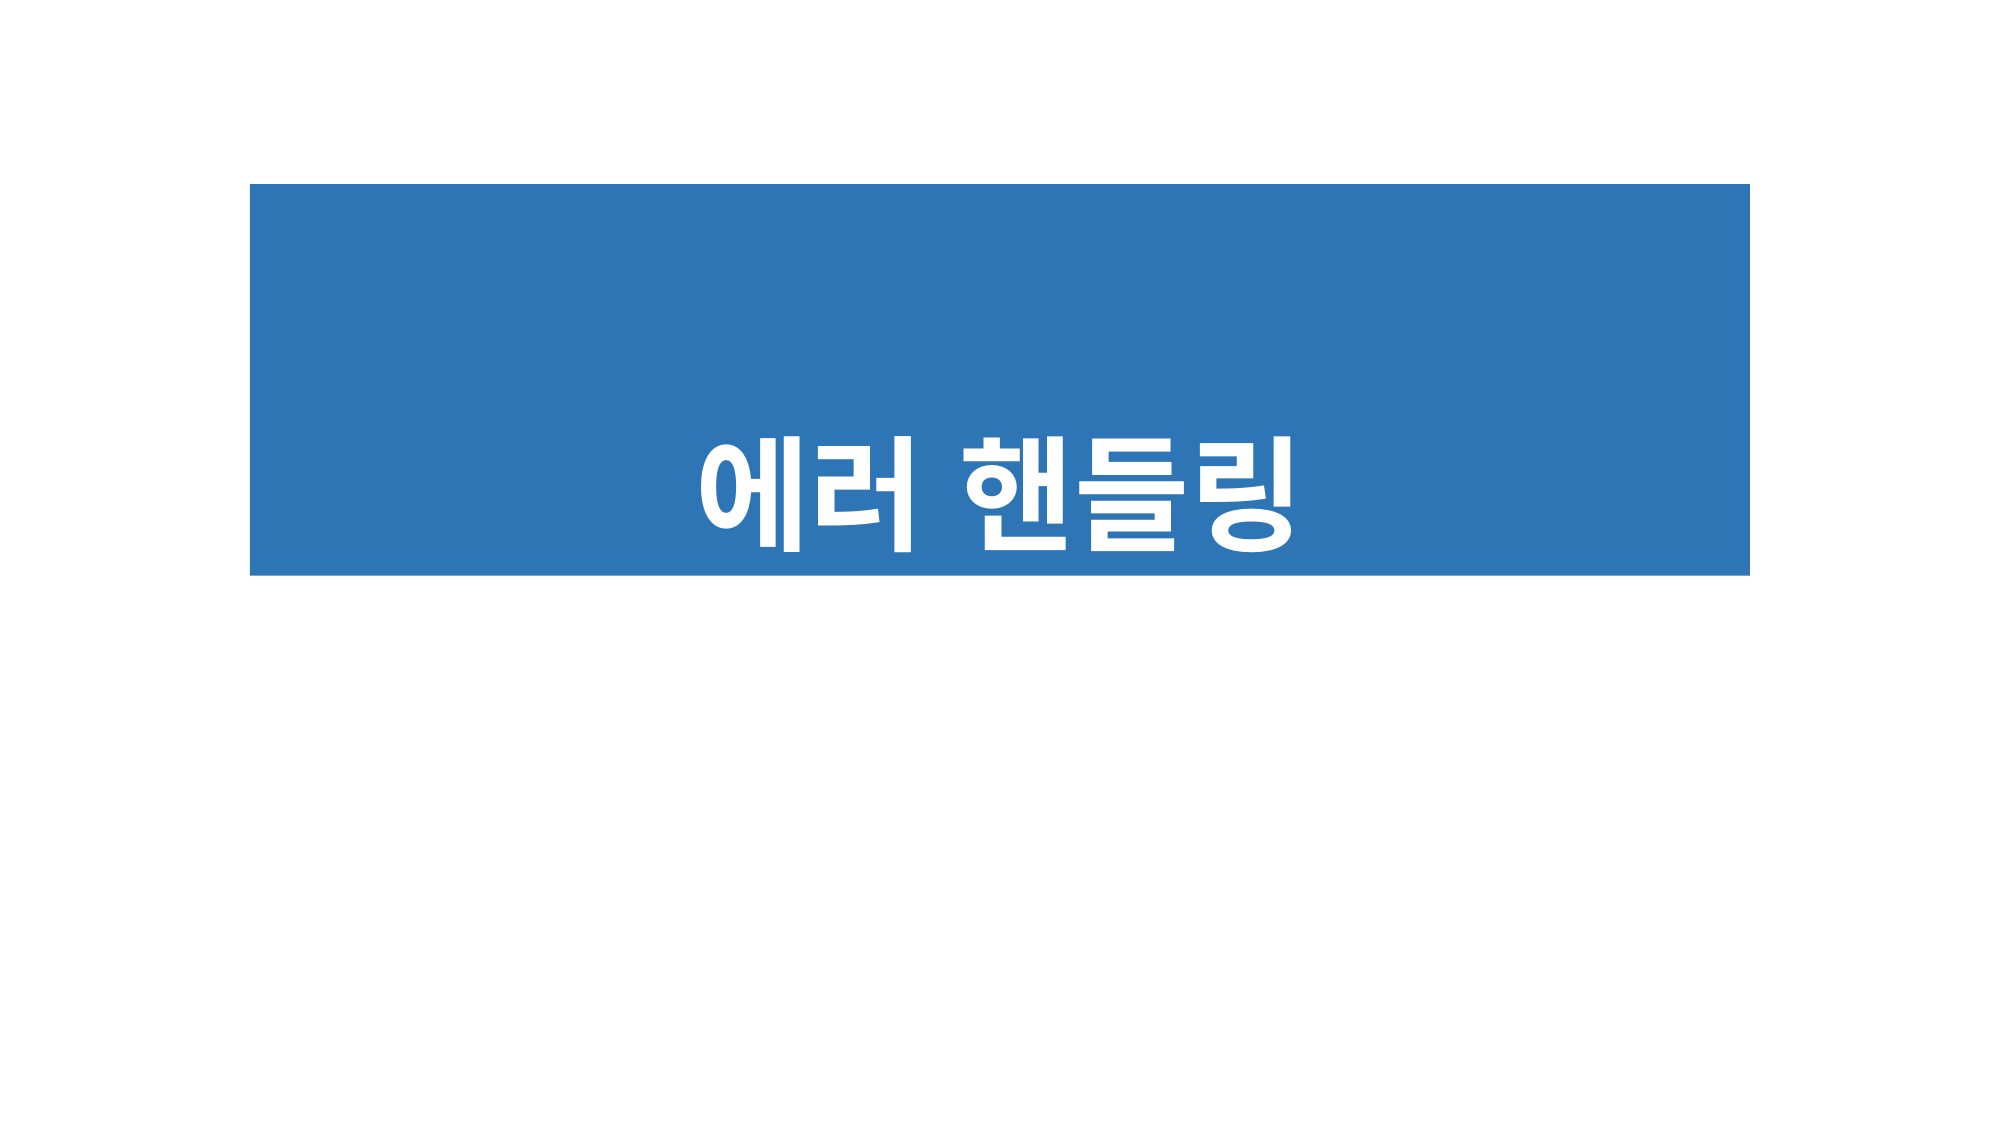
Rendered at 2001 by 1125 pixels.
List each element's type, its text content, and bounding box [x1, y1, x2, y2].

title 에러 핸들링 [249, 184, 1750, 576]
